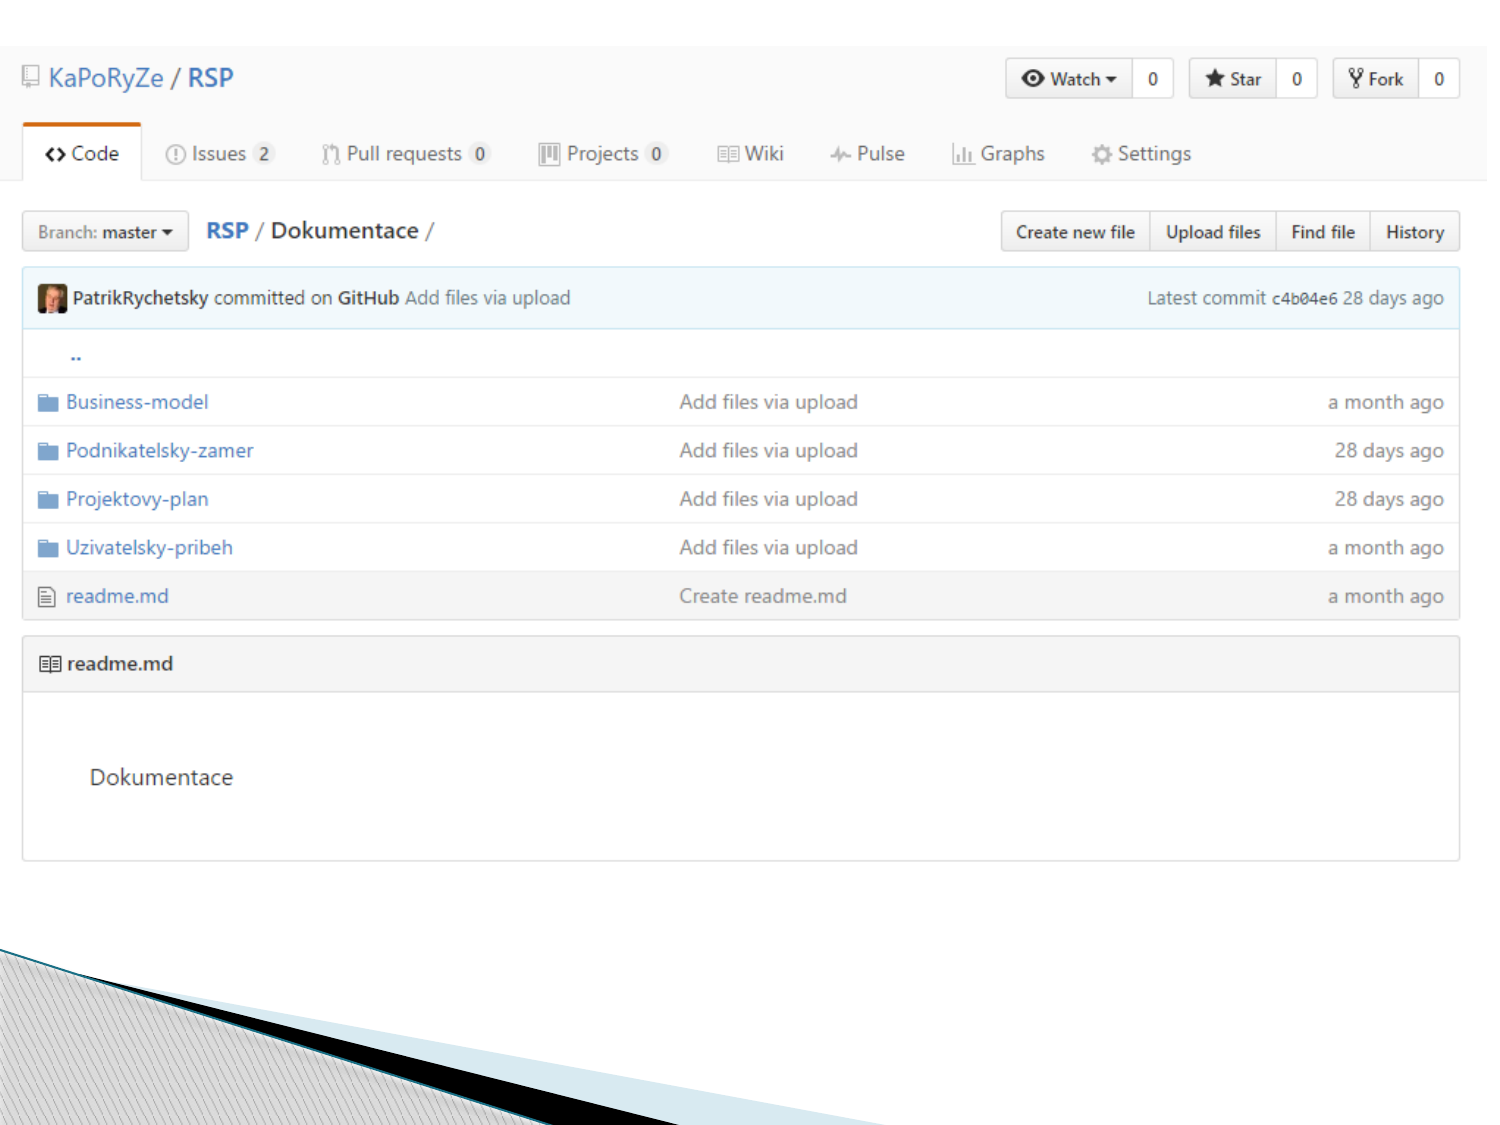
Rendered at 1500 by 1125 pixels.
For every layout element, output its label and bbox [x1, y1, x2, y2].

picture [0, 46, 1487, 903]
